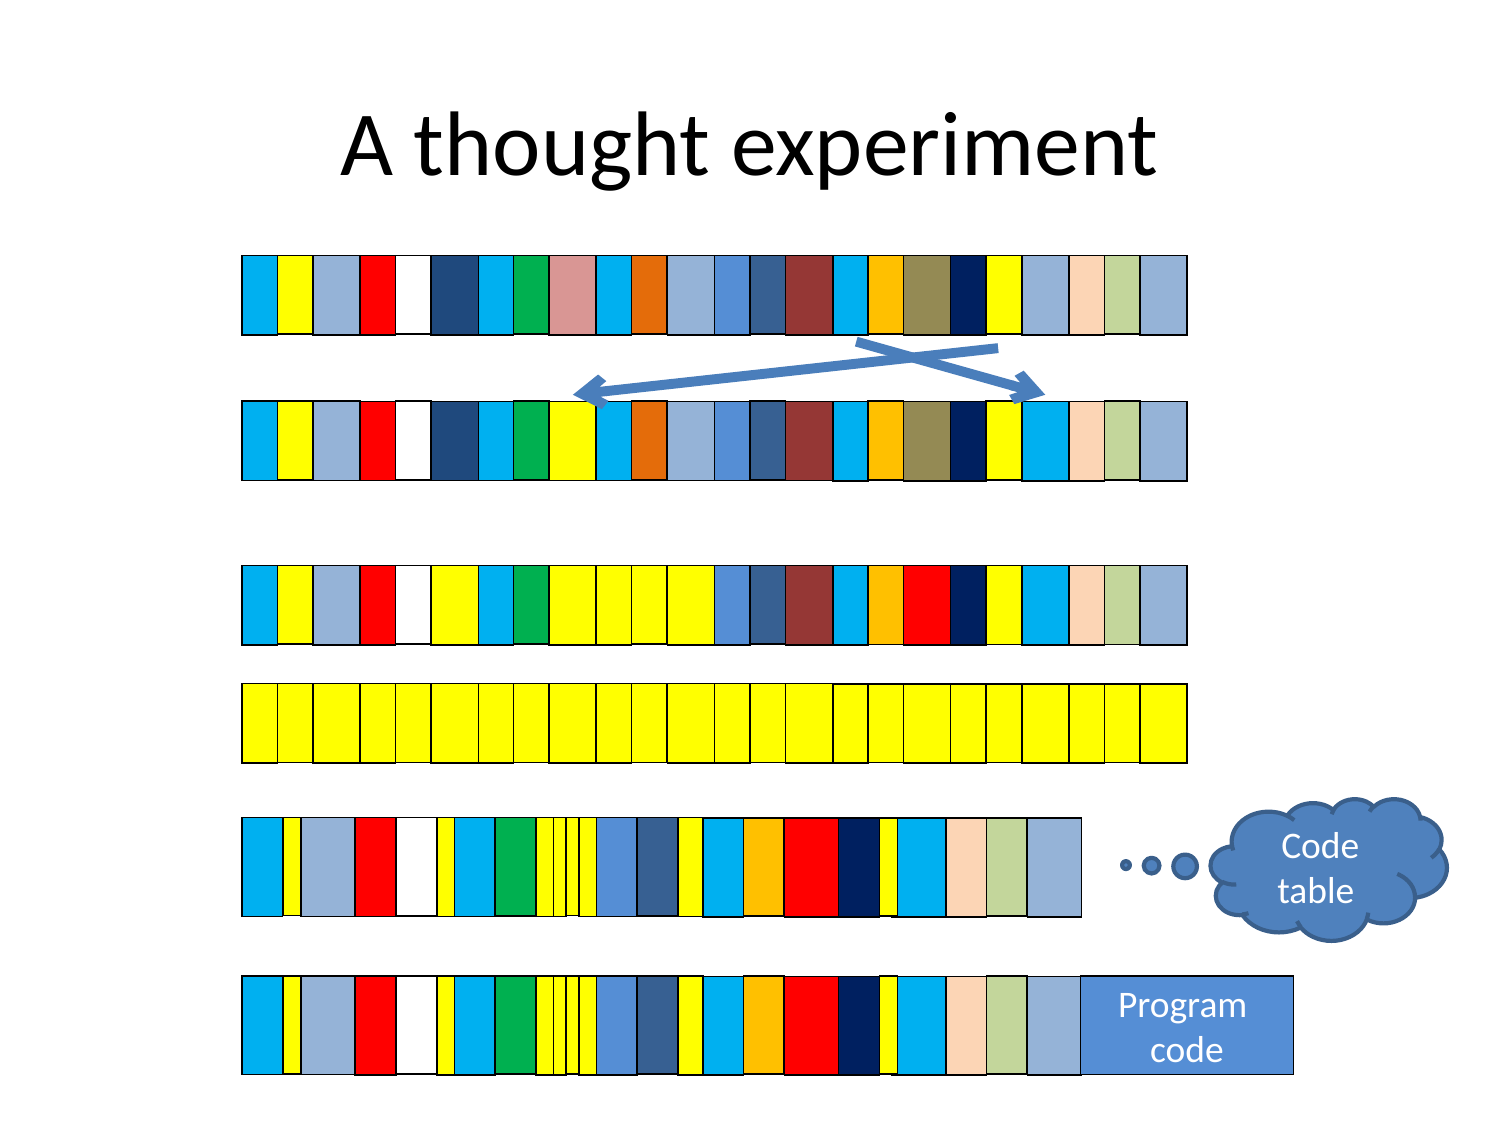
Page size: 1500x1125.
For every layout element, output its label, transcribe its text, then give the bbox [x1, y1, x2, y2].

text_box [838, 817, 880, 917]
text_box [360, 565, 396, 646]
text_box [535, 975, 597, 1076]
text_box [549, 683, 596, 764]
text_box [869, 255, 904, 335]
text_box [454, 976, 496, 1075]
text_box [312, 565, 360, 646]
text_box [436, 817, 454, 917]
text_box [950, 565, 987, 646]
text_box [596, 403, 632, 481]
text_box [1021, 565, 1068, 646]
text_box [549, 255, 596, 336]
text_box [632, 255, 668, 335]
text_box [301, 976, 355, 1075]
text_box [514, 565, 550, 645]
text_box Program code [1080, 976, 1294, 1075]
text_box [832, 403, 869, 481]
text_box [355, 817, 396, 917]
text_box [638, 817, 678, 916]
text_box [987, 402, 1022, 481]
text_box [396, 817, 437, 916]
text_box [904, 404, 950, 481]
text_box [880, 817, 898, 916]
text_box [750, 255, 786, 335]
text_box [360, 683, 396, 764]
text_box [987, 683, 1022, 763]
text_box [242, 817, 283, 917]
text_box [1140, 401, 1187, 481]
text_box [313, 683, 360, 763]
text_box [1105, 401, 1140, 481]
text_box [396, 683, 431, 763]
text_box [431, 255, 478, 336]
text_box [891, 817, 945, 917]
text_box [667, 565, 714, 646]
text_box [750, 565, 786, 645]
text_box [632, 403, 668, 481]
text_box [750, 403, 786, 481]
text_box [436, 976, 454, 1075]
text_box [1028, 976, 1080, 1075]
text_box [1022, 401, 1068, 481]
list [75, 262, 1425, 1005]
text_box [678, 817, 702, 917]
text_box [987, 565, 1022, 645]
text_box [313, 401, 360, 481]
text_box [360, 255, 396, 336]
text_box [478, 683, 514, 764]
text_box [714, 403, 750, 481]
text_box Code table [1171, 852, 1200, 881]
text_box [786, 403, 832, 481]
text_box [632, 565, 668, 645]
text_box [301, 817, 355, 917]
text_box [667, 255, 714, 336]
text_box [785, 565, 832, 646]
text_box [667, 683, 714, 764]
text_box [431, 565, 478, 646]
text_box [832, 255, 869, 336]
text_box [278, 401, 313, 481]
text_box [744, 976, 785, 1075]
text_box [396, 565, 431, 645]
text_box [1068, 401, 1105, 481]
text_box [945, 976, 987, 1075]
text_box [1027, 817, 1082, 917]
text_box [750, 683, 786, 763]
text_box [987, 817, 1028, 916]
text_box [496, 976, 533, 1074]
text_box [360, 401, 396, 481]
text_box [869, 683, 904, 763]
text_box [1139, 683, 1187, 764]
text_box [785, 255, 832, 336]
text_box [1021, 255, 1068, 336]
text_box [572, 347, 999, 395]
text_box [855, 341, 1046, 395]
text_box [903, 565, 950, 646]
text_box [702, 976, 744, 1075]
text_box [903, 683, 950, 764]
text_box [1068, 683, 1105, 764]
text_box [312, 255, 360, 336]
text_box [478, 565, 514, 646]
text_box [431, 401, 478, 481]
text_box [832, 565, 869, 646]
text_box [597, 976, 638, 1075]
text_box [396, 255, 431, 335]
text_box [950, 255, 987, 336]
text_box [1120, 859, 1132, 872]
text_box [278, 683, 313, 763]
text_box [1139, 255, 1187, 336]
text_box [869, 404, 904, 481]
text_box [514, 683, 550, 763]
text_box [950, 404, 987, 481]
text_box [945, 817, 987, 917]
text_box [1105, 565, 1140, 645]
text_box [987, 976, 1028, 1075]
text_box [1068, 565, 1105, 646]
text_box [785, 976, 838, 1075]
text_box [903, 255, 950, 336]
text_box [549, 565, 596, 646]
text_box [668, 403, 714, 481]
text_box [785, 683, 832, 764]
text_box Code table [1141, 855, 1162, 876]
text_box [514, 401, 550, 481]
text_box [950, 683, 987, 764]
text_box [714, 255, 750, 336]
text_box [1068, 255, 1105, 336]
text_box [597, 817, 638, 917]
text_box [678, 976, 702, 1075]
text_box [1021, 683, 1068, 764]
text_box [396, 401, 431, 481]
text_box [242, 683, 278, 763]
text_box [535, 817, 597, 917]
text_box [632, 683, 668, 763]
text_box [283, 817, 302, 916]
text_box [454, 817, 496, 917]
text_box [1105, 255, 1140, 335]
text_box [550, 401, 596, 481]
text_box [1105, 683, 1140, 763]
text_box Code table [1208, 797, 1450, 944]
text_box [1139, 565, 1187, 646]
text_box [478, 401, 514, 481]
text_box [638, 976, 678, 1074]
text_box [242, 255, 278, 336]
text_box [596, 683, 632, 764]
text_box [278, 255, 313, 335]
text_box [987, 255, 1022, 335]
text_box [596, 565, 632, 646]
title A thought experiment [75, 45, 1425, 233]
text_box [596, 255, 632, 336]
text_box [744, 817, 785, 916]
text_box [496, 817, 535, 916]
text_box [355, 976, 396, 1075]
text_box [832, 683, 869, 764]
text_box [242, 401, 278, 481]
text_box [898, 976, 945, 1075]
text_box [478, 255, 514, 336]
text_box [396, 976, 437, 1074]
text_box [714, 565, 750, 646]
text_box [714, 683, 750, 764]
text_box [278, 565, 313, 645]
text_box [880, 976, 898, 1075]
text_box [242, 976, 283, 1075]
text_box [838, 976, 880, 1075]
text_box [869, 565, 904, 645]
text_box [242, 565, 278, 646]
text_box [702, 817, 744, 917]
text_box [514, 255, 550, 335]
text_box [784, 817, 838, 917]
text_box [431, 683, 478, 764]
text_box [283, 976, 302, 1074]
